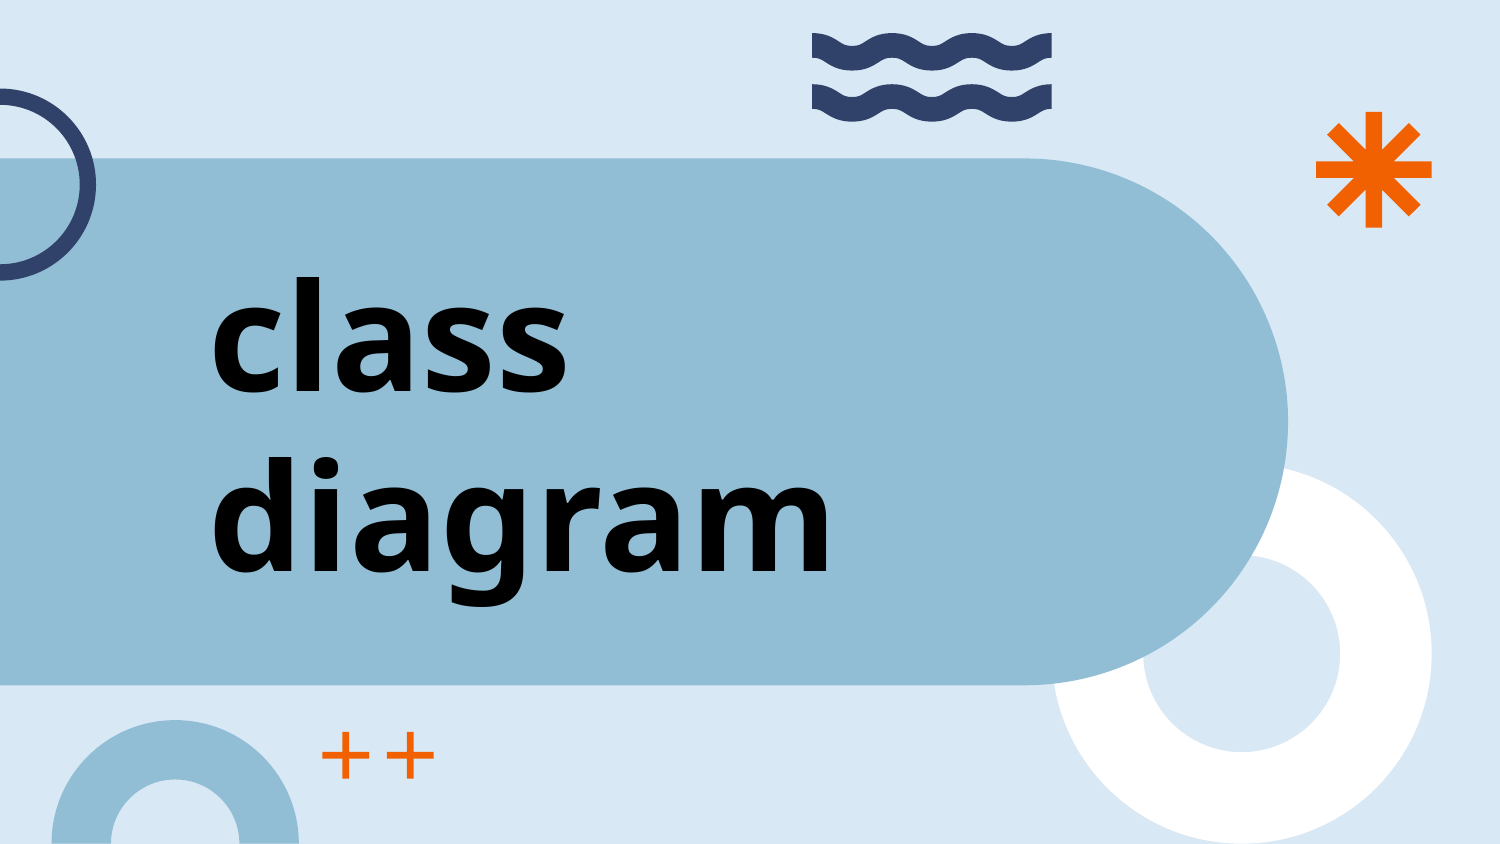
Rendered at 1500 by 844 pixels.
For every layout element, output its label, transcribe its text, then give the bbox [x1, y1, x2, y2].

title class diagram [193, 214, 1012, 630]
text_box [1316, 111, 1432, 228]
text_box [386, 731, 434, 779]
text_box [322, 731, 370, 779]
text_box [0, 88, 97, 281]
text_box [0, 158, 1289, 686]
